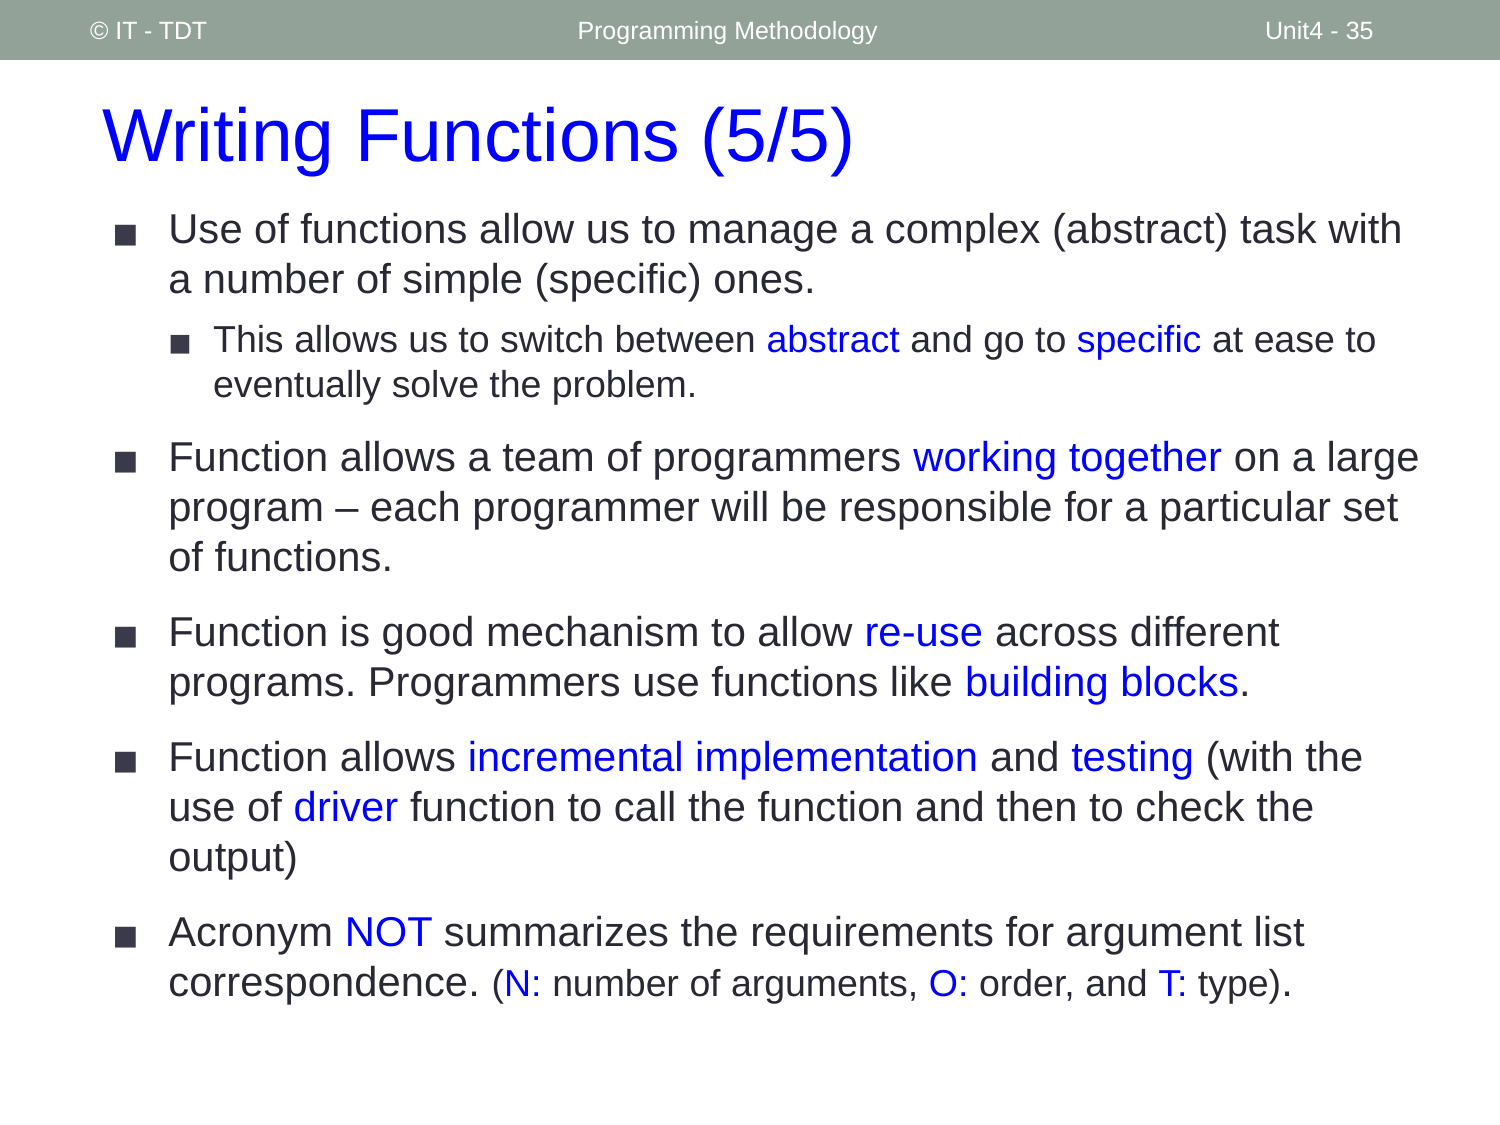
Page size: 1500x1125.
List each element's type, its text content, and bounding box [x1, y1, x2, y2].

title Writing Functions (5/5) [87, 62, 1463, 200]
slide_number © IT - TDT [75, 3, 550, 57]
footer Programming Methodology [562, 3, 1238, 57]
list Use of functions allow us to manage a complex (abstract) task with a number of simple (specific) ones. This allows us to switch between abstract and go to specific at ease to eventually solve the problem. Function allows a team of programmers working together on a large program – each programmer will be responsible for a particular set of functions. Function is good mechanism to allow re-use across different programs. Programmers use functions like building blocks. Function allows incremental implementation and testing (with the use of driver function to call the function and then to check the output) Acronym NOT summarizes the requirements for argument list correspondence. (N: number of arguments, O: order, and T: type). [96, 194, 1447, 1039]
slide_number Unit4 - ‹#› [1250, 3, 1425, 57]
